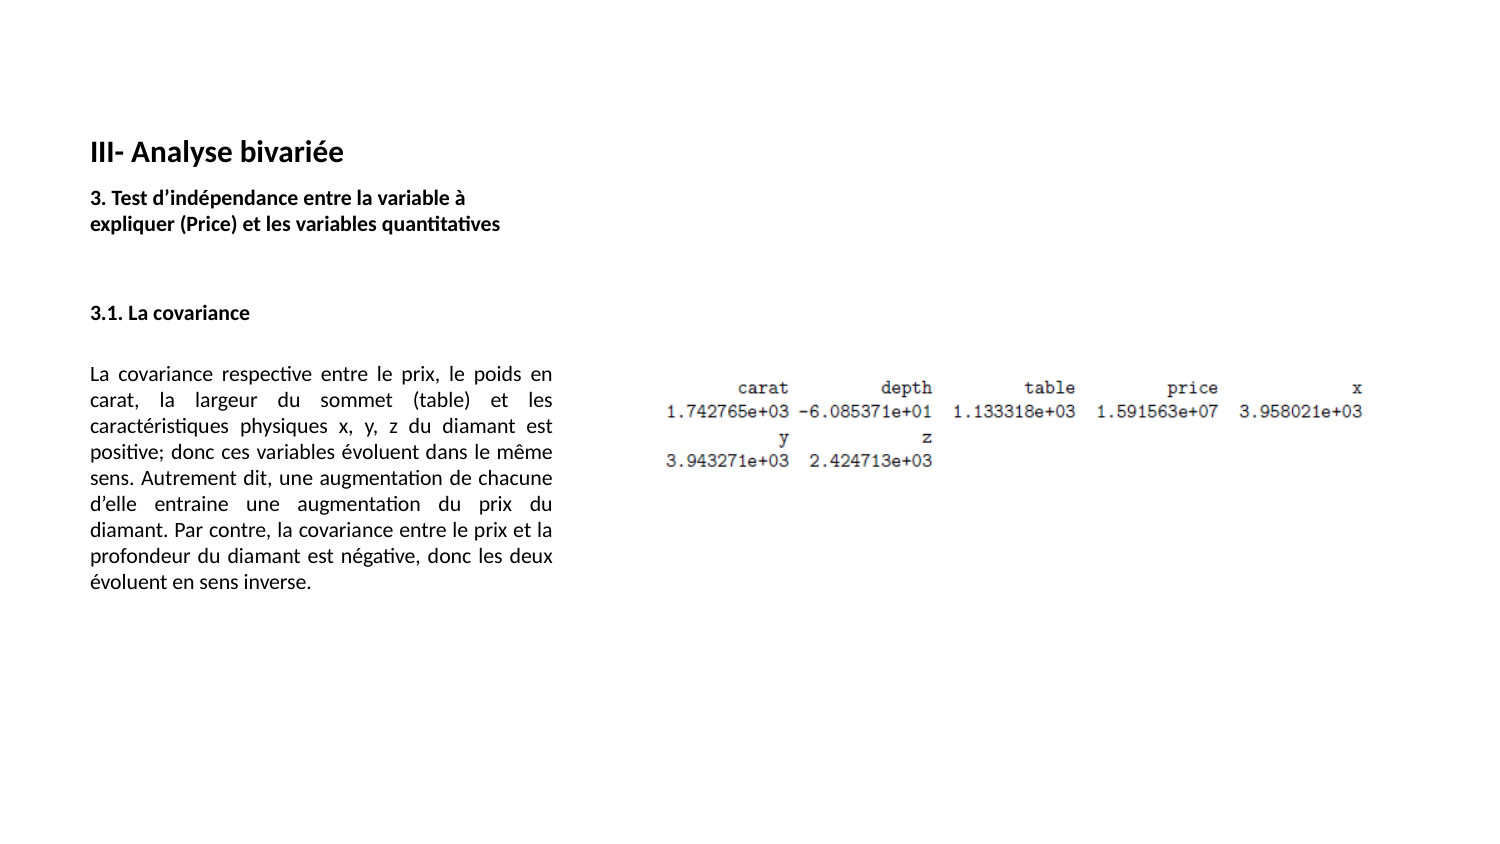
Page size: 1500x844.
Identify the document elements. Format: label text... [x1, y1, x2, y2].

list 3. Test d’indépendance entre la variable à expliquer (Price) et les variables quantitatives 3.1. La covariance La covariance respective entre le prix, le poids en carat, la largeur du sommet (table) et les caractéristiques physiques x, y, z du diamant est positive; donc ces variables évoluent dans le même sens. Autrement dit, une augmentation de chacune d’elle entraine une augmentation du prix du diamant. Par contre, la covariance entre le prix et la profondeur du diamant est négative, donc les deux évoluent en sens inverse. [75, 176, 569, 754]
title III- Analyse bivariée [75, 33, 569, 176]
picture [647, 367, 1371, 477]
